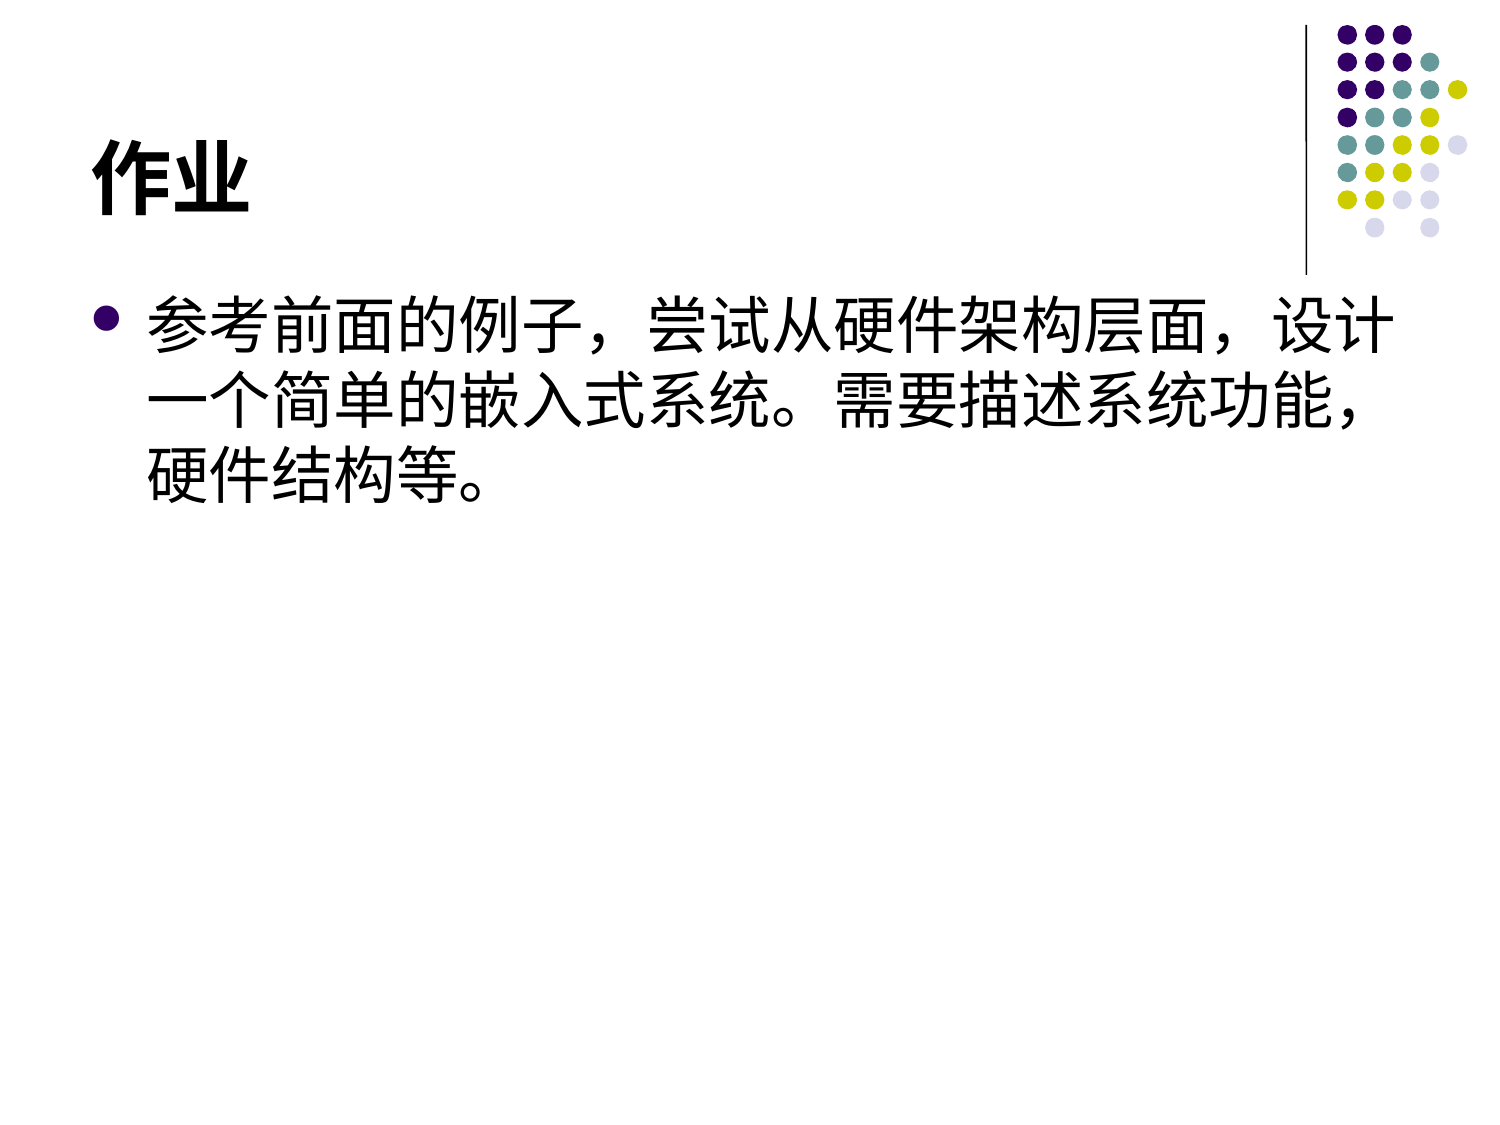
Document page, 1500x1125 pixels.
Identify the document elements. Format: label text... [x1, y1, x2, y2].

list 参考前面的例子，尝试从硬件架构层面，设计一个简单的嵌入式系统。需要描述系统功能，硬件结构等。 [75, 278, 1425, 1003]
title 作业 [75, 20, 1313, 233]
